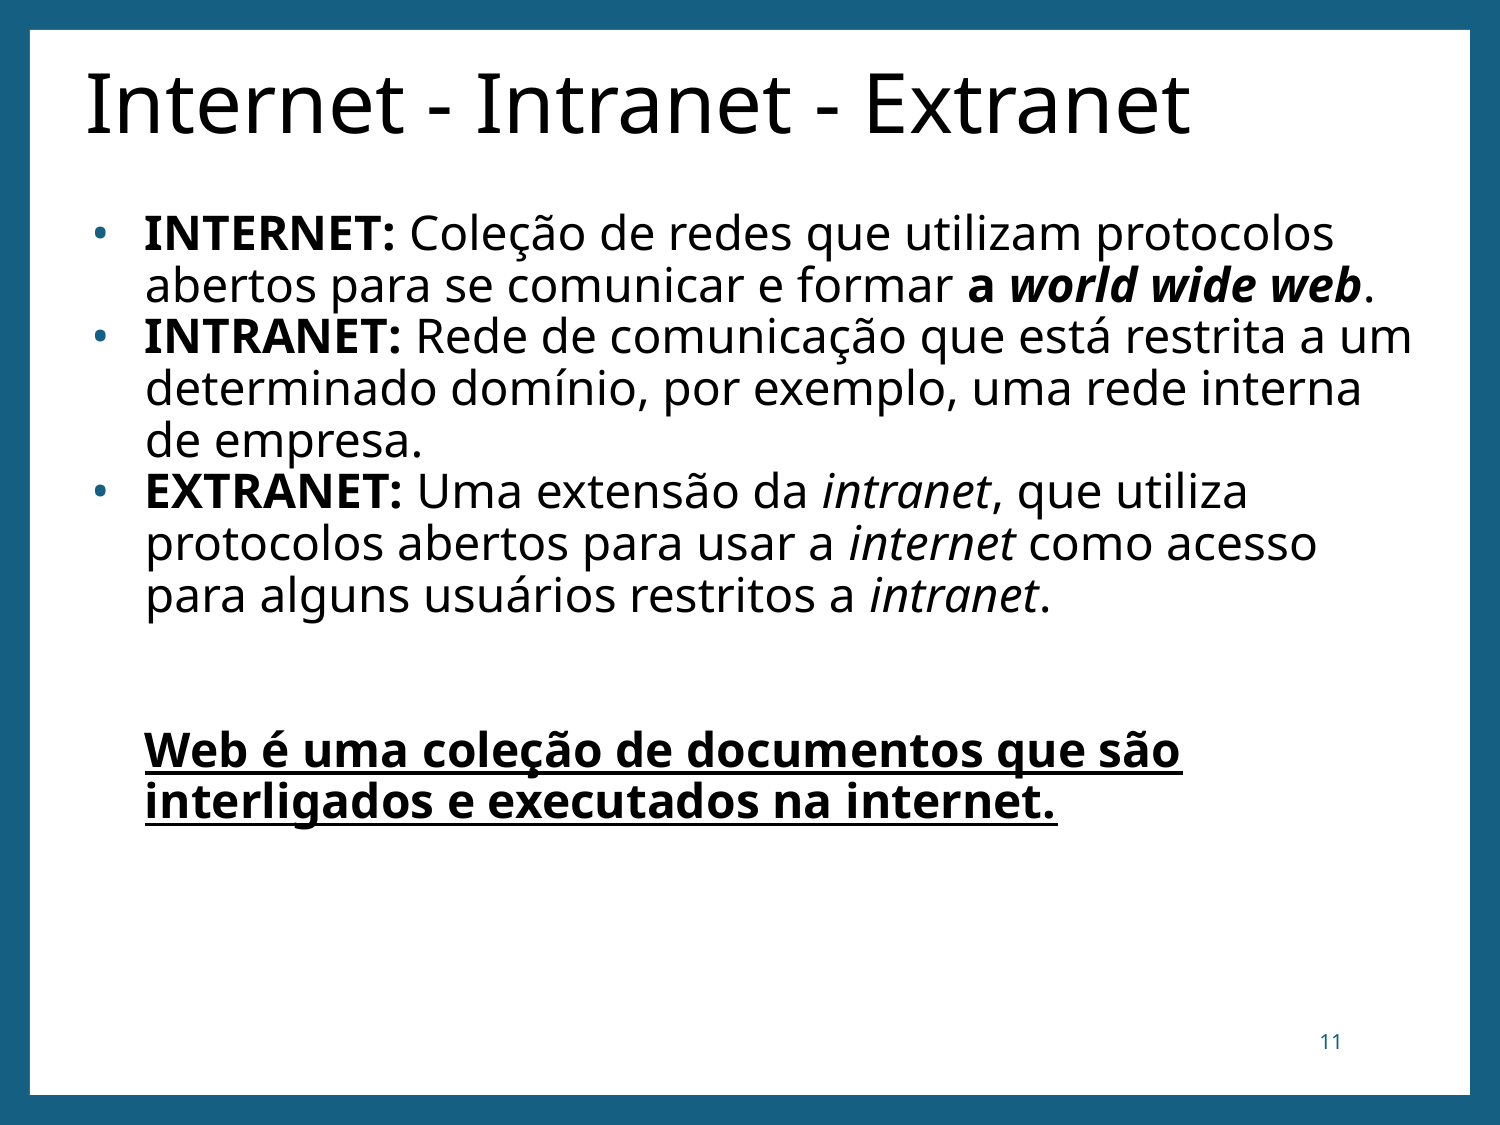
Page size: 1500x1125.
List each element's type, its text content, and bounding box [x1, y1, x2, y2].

title Internet - Intranet - Extranet [70, 52, 1430, 160]
slide_number 11 [1147, 1020, 1358, 1081]
list INTERNET: Coleção de redes que utilizam protocolos abertos para se comunicar e formar a world wide web. INTRANET: Rede de comunicação que está restrita a um determinado domínio, por exemplo, uma rede interna de empresa. EXTRANET: Uma extensão da intranet, que utiliza protocolos abertos para usar a internet como acesso para alguns usuários restritos a intranet. Web é uma coleção de documentos que são interligados e executados na internet. [56, 194, 1444, 1021]
